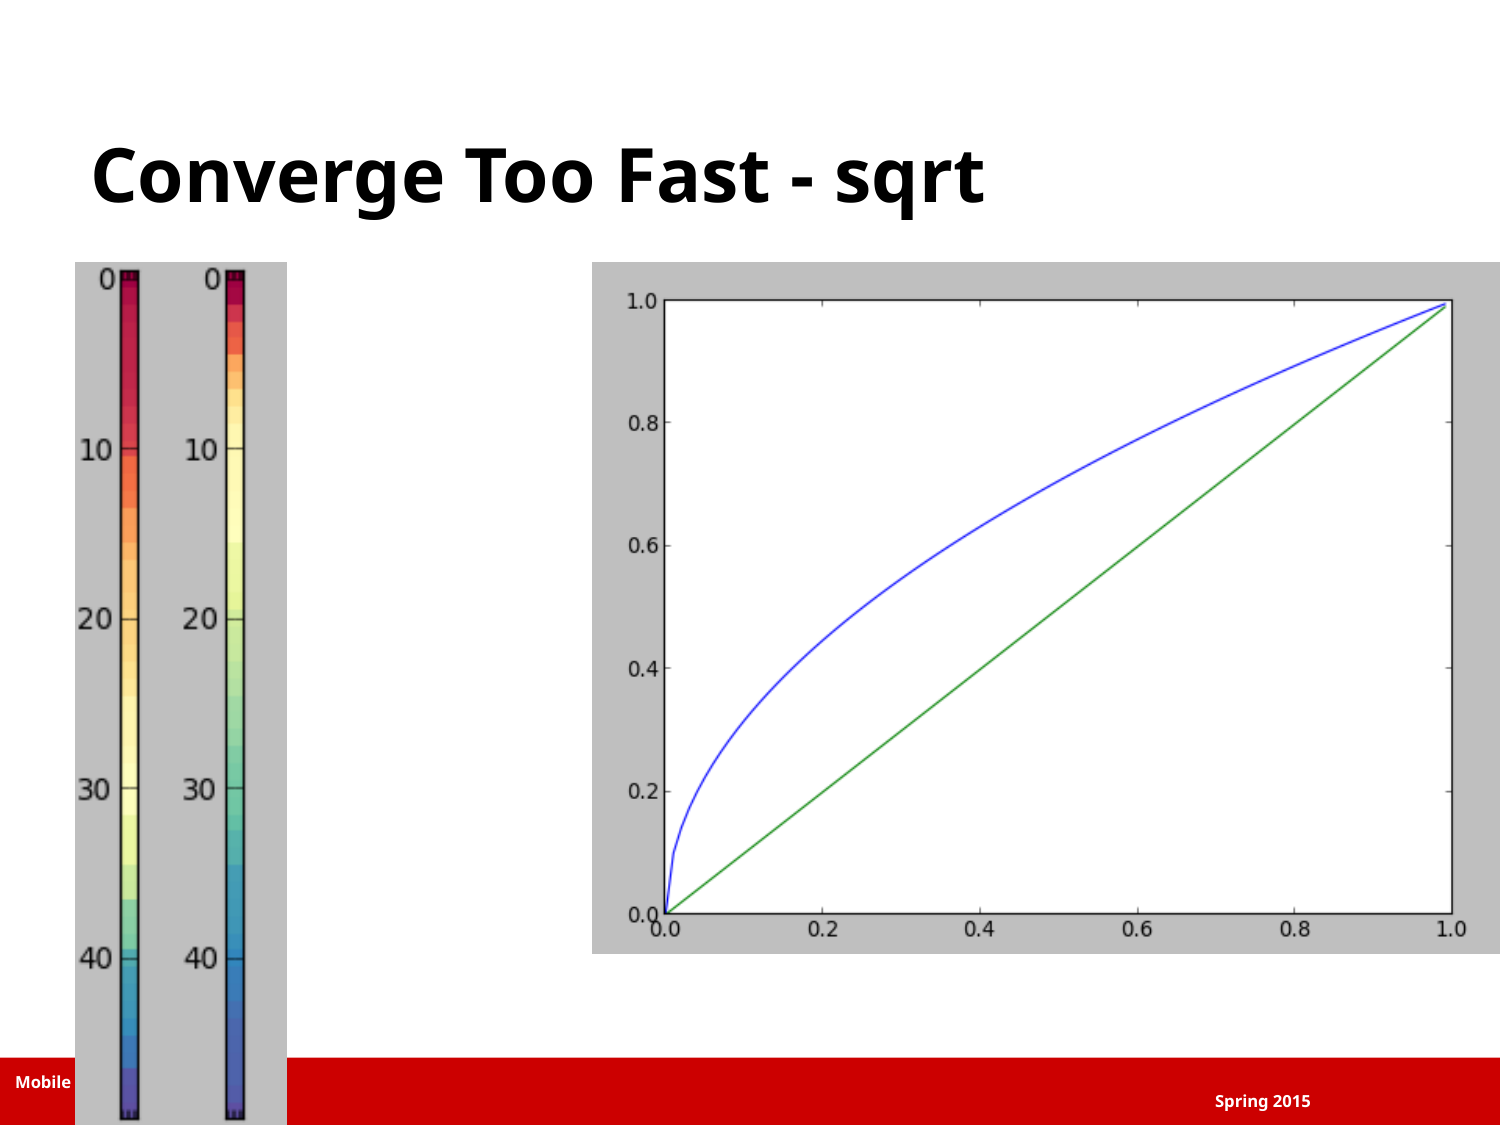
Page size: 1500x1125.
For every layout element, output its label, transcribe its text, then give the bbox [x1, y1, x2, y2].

picture [74, 262, 288, 1125]
picture [591, 262, 1500, 954]
title Converge Too Fast - sqrt [75, 45, 1425, 233]
